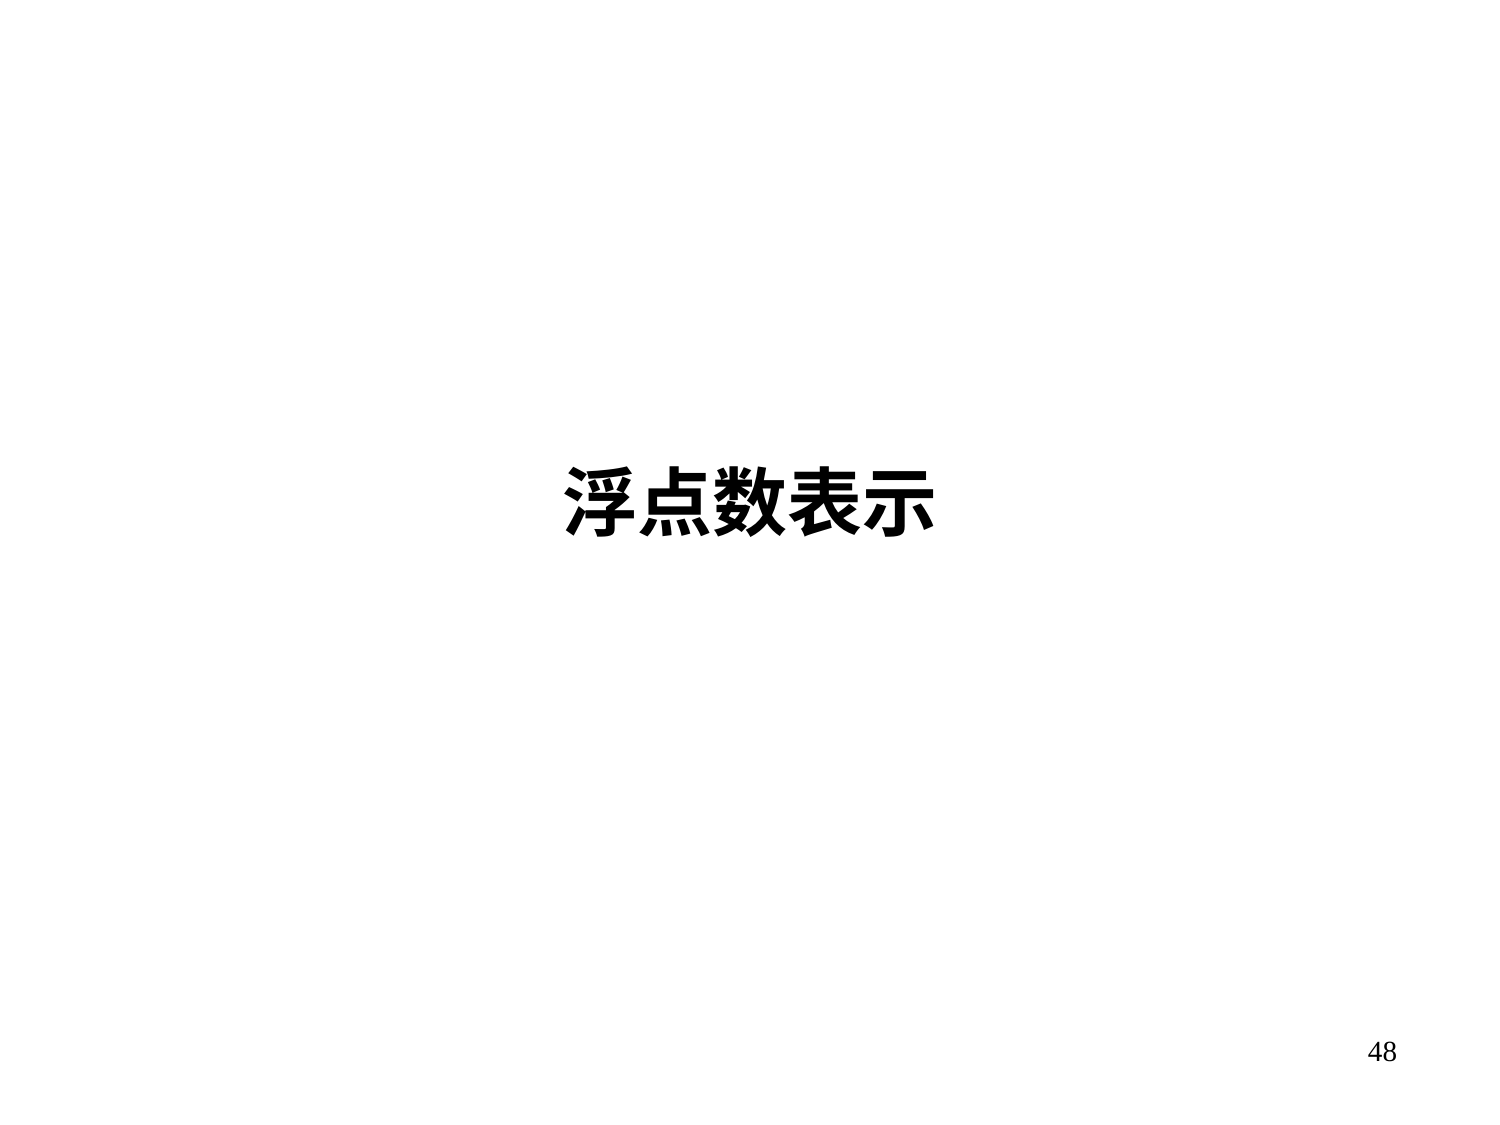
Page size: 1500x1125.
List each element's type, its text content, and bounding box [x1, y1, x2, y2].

slide_number 48 [1099, 1024, 1413, 1101]
title 浮点数表示 [112, 349, 1388, 651]
